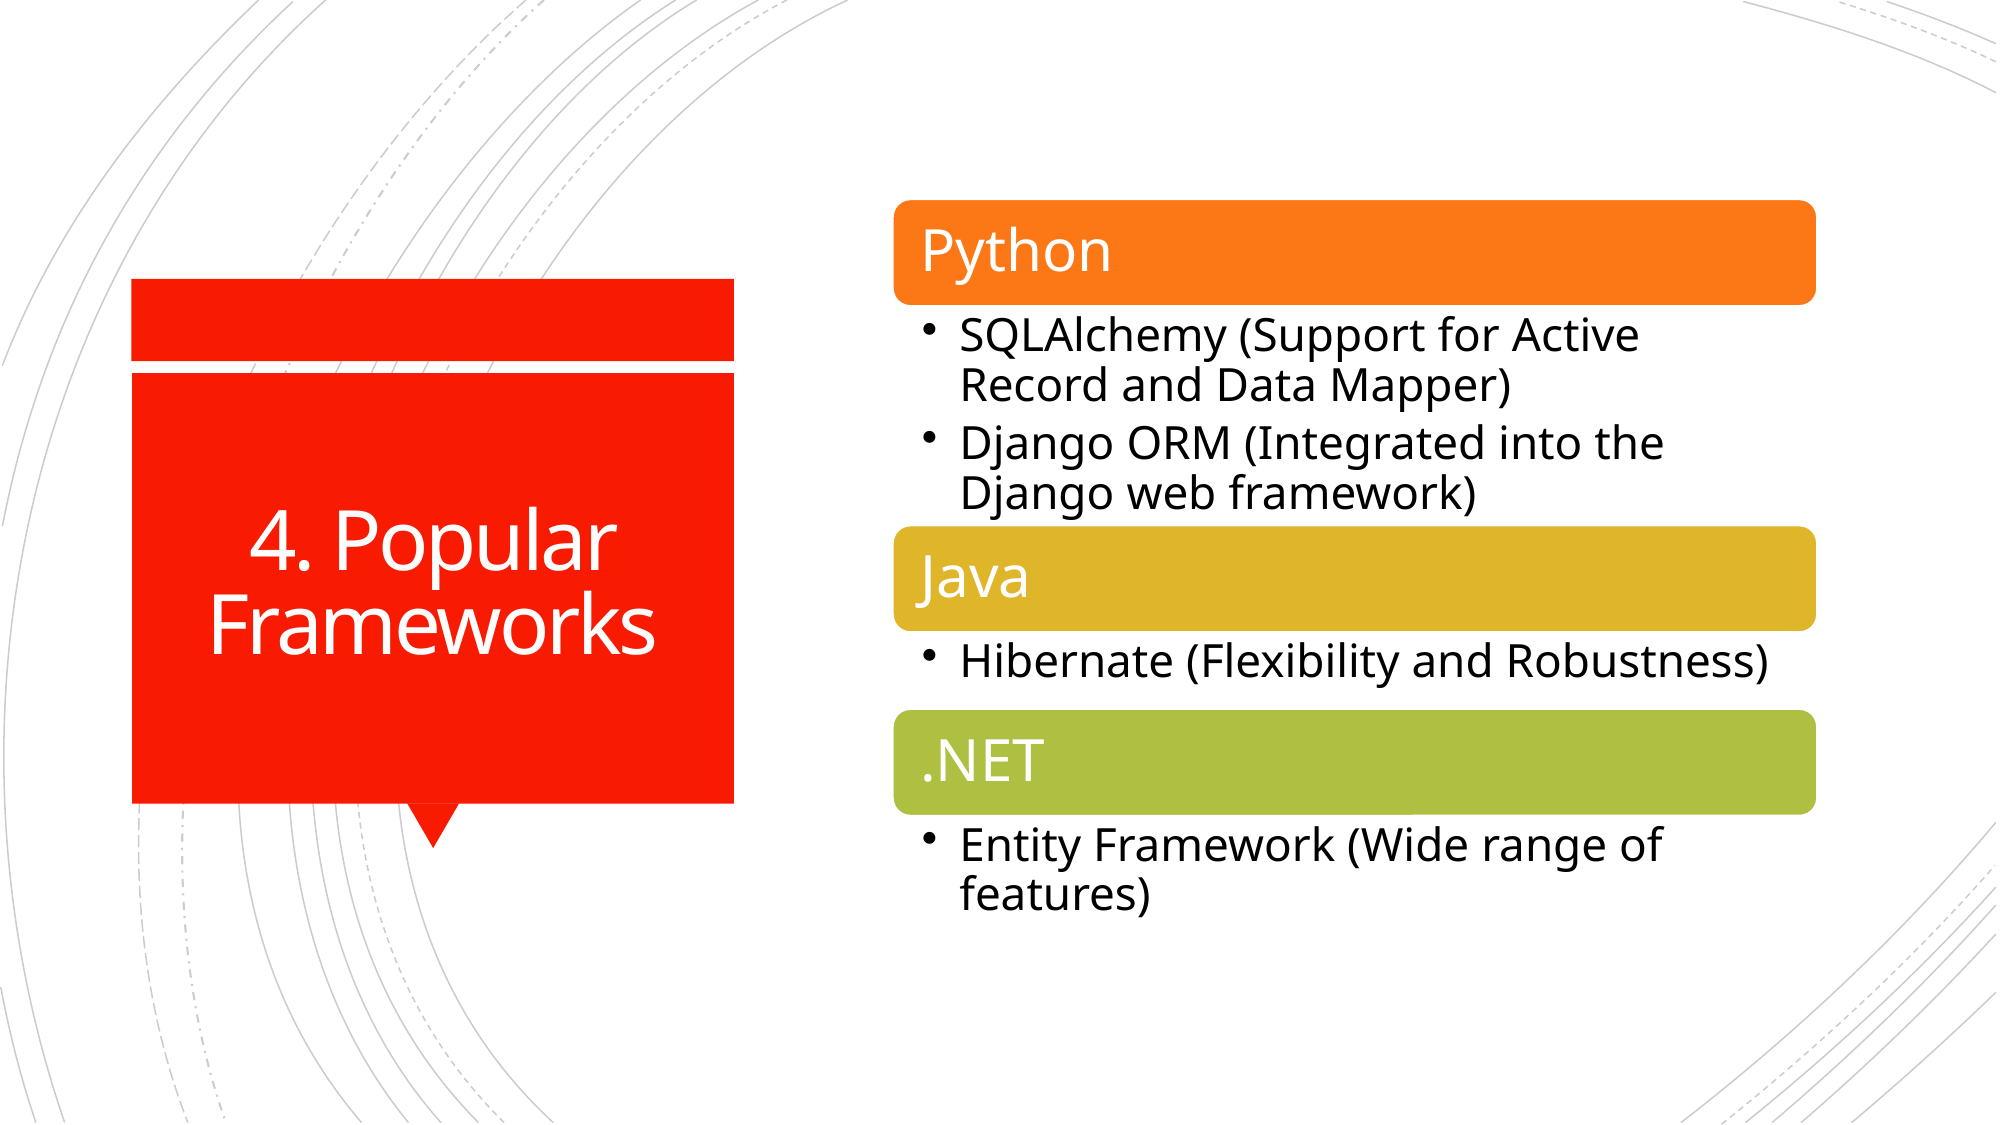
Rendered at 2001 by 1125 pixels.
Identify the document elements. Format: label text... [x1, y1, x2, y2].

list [892, 184, 1818, 940]
title 4. Popular Frameworks [145, 385, 720, 789]
